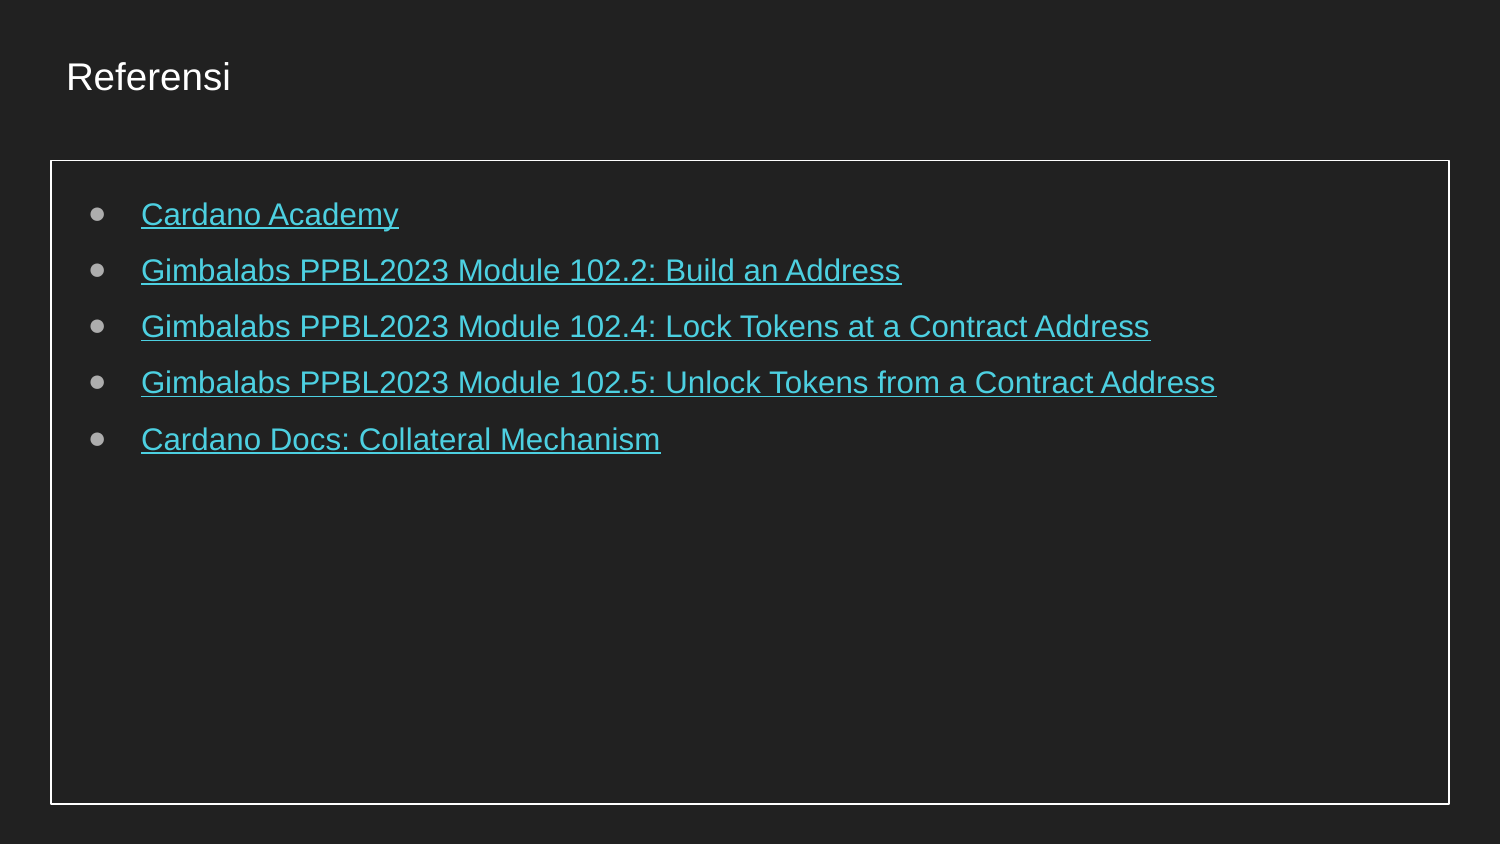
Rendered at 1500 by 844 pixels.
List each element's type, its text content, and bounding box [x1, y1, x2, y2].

title Referensi [51, 37, 1449, 114]
list Cardano Academy Gimbalabs PPBL2023 Module 102.2: Build an Address Gimbalabs PPBL2023 Module 102.4: Lock Tokens at a Contract Address Gimbalabs PPBL2023 Module 102.5: Unlock Tokens from a Contract Address Cardano Docs: Collateral Mechanism [51, 160, 1449, 805]
